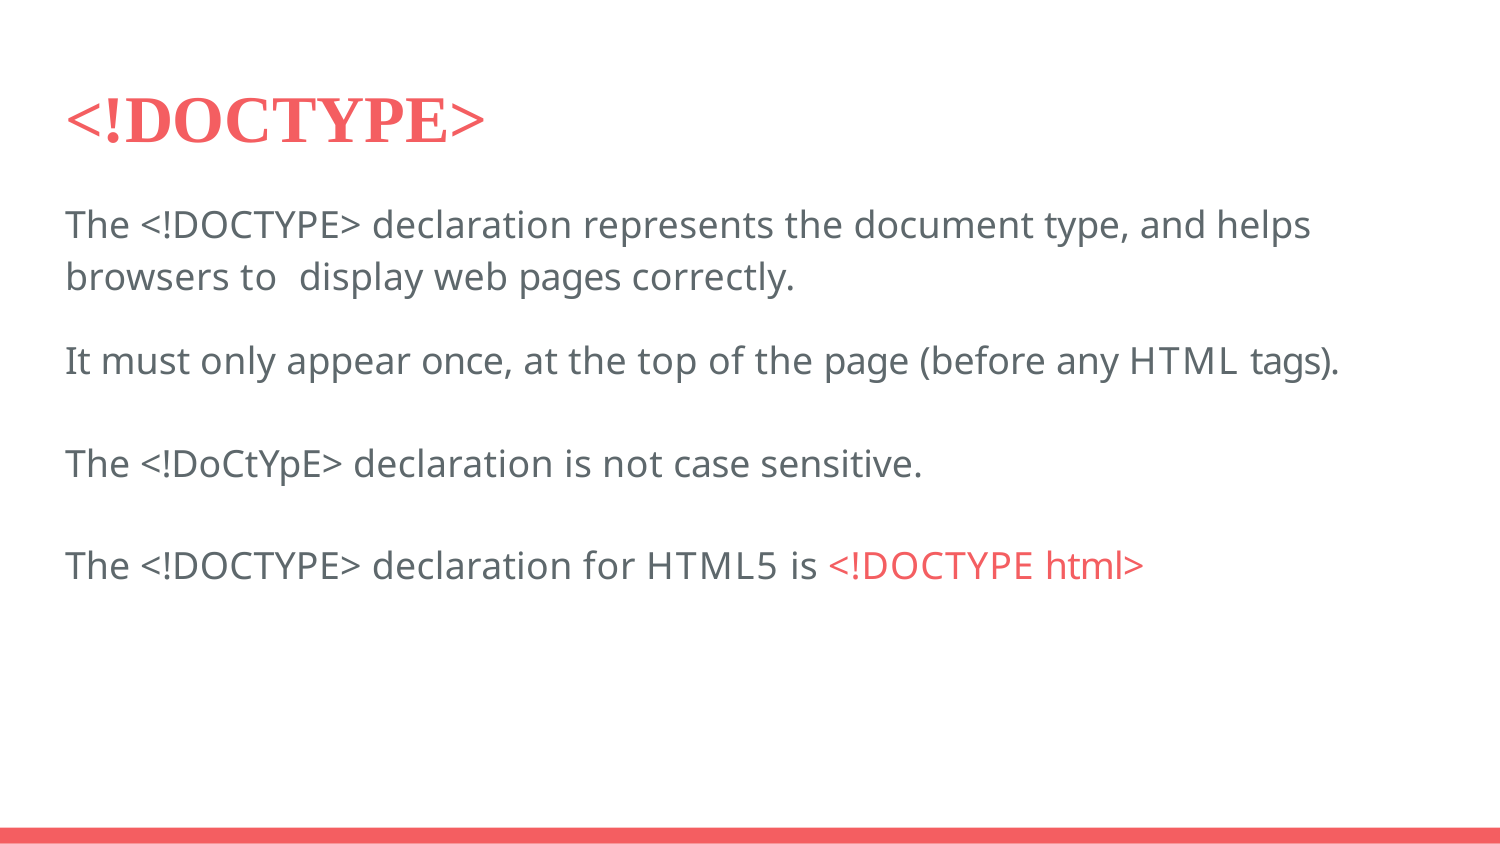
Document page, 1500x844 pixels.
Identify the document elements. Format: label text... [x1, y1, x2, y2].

title <!DOCTYPE> [63, 73, 490, 192]
text_box The <!DOCTYPE> declaration represents the document type, and helps browsers to display web pages correctly. It must only appear once, at the top of the page (before any HTML tags). The <!DoCtYpE> declaration is not case sensitive. The <!DOCTYPE> declaration for HTML5 is <!DOCTYPE html> [63, 192, 1434, 588]
